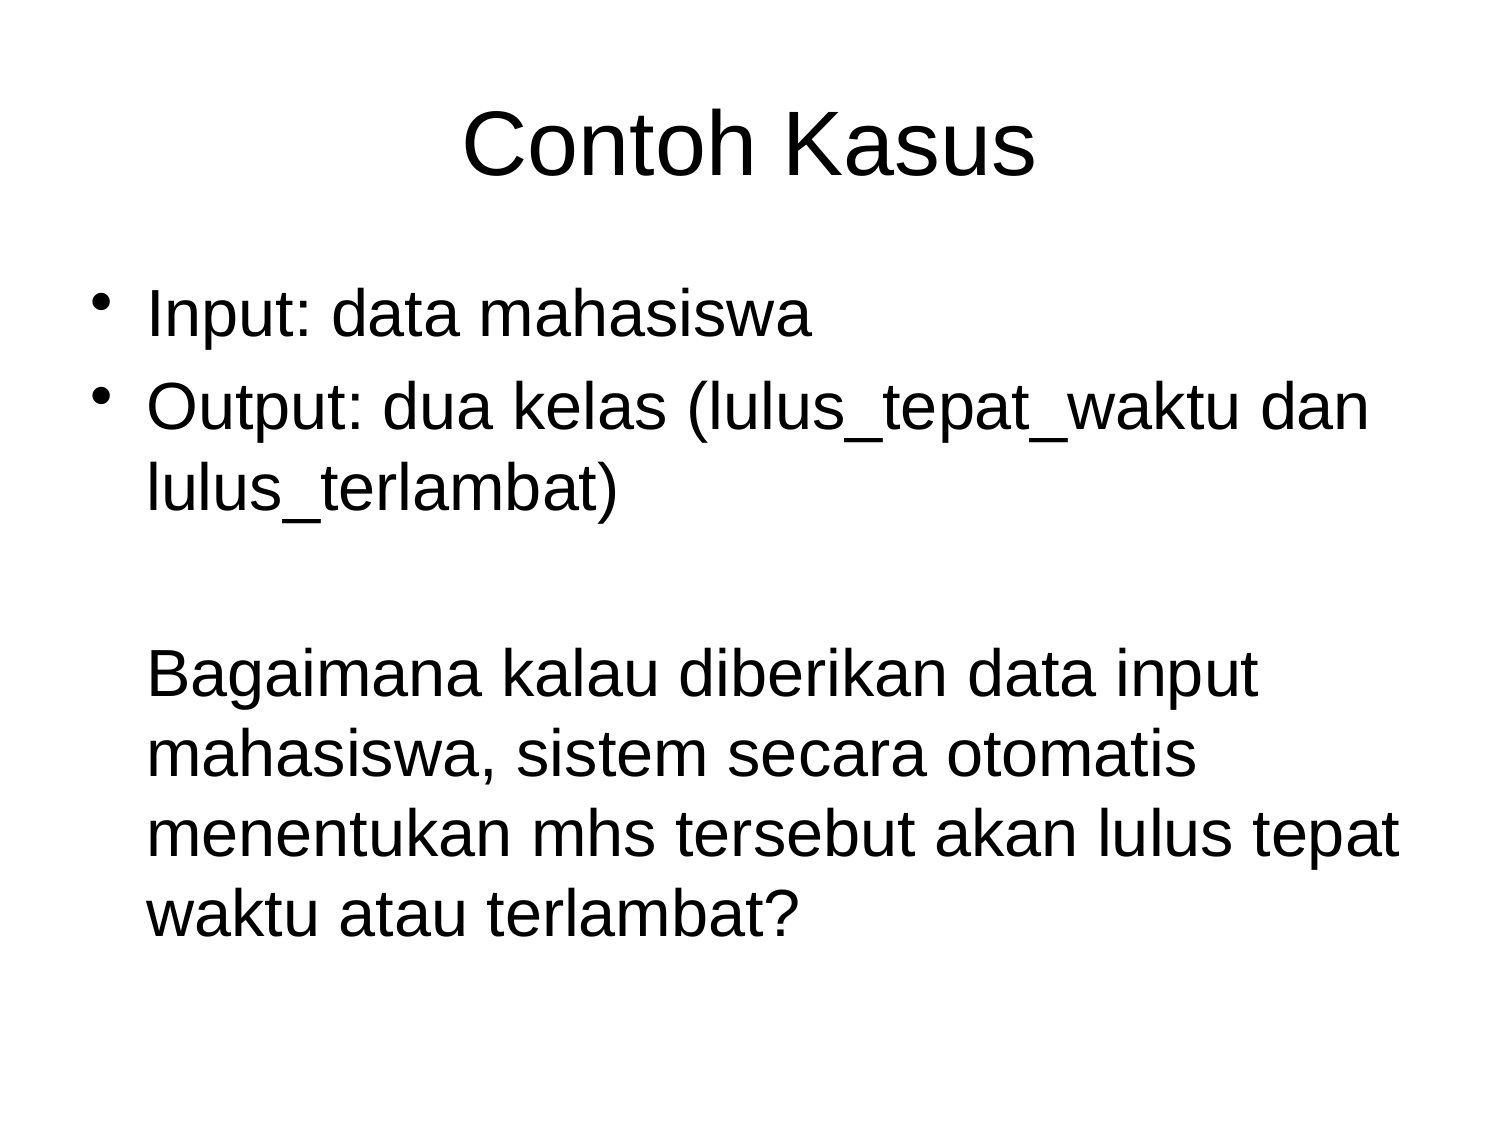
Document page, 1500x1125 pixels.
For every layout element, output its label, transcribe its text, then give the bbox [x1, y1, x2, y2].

list Input: data mahasiswa Output: dua kelas (lulus_tepat_waktu dan lulus_terlambat) Bagaimana kalau diberikan data input mahasiswa, sistem secara otomatis menentukan mhs tersebut akan lulus tepat waktu atau terlambat? [75, 262, 1425, 1005]
title Contoh Kasus [75, 45, 1425, 233]
